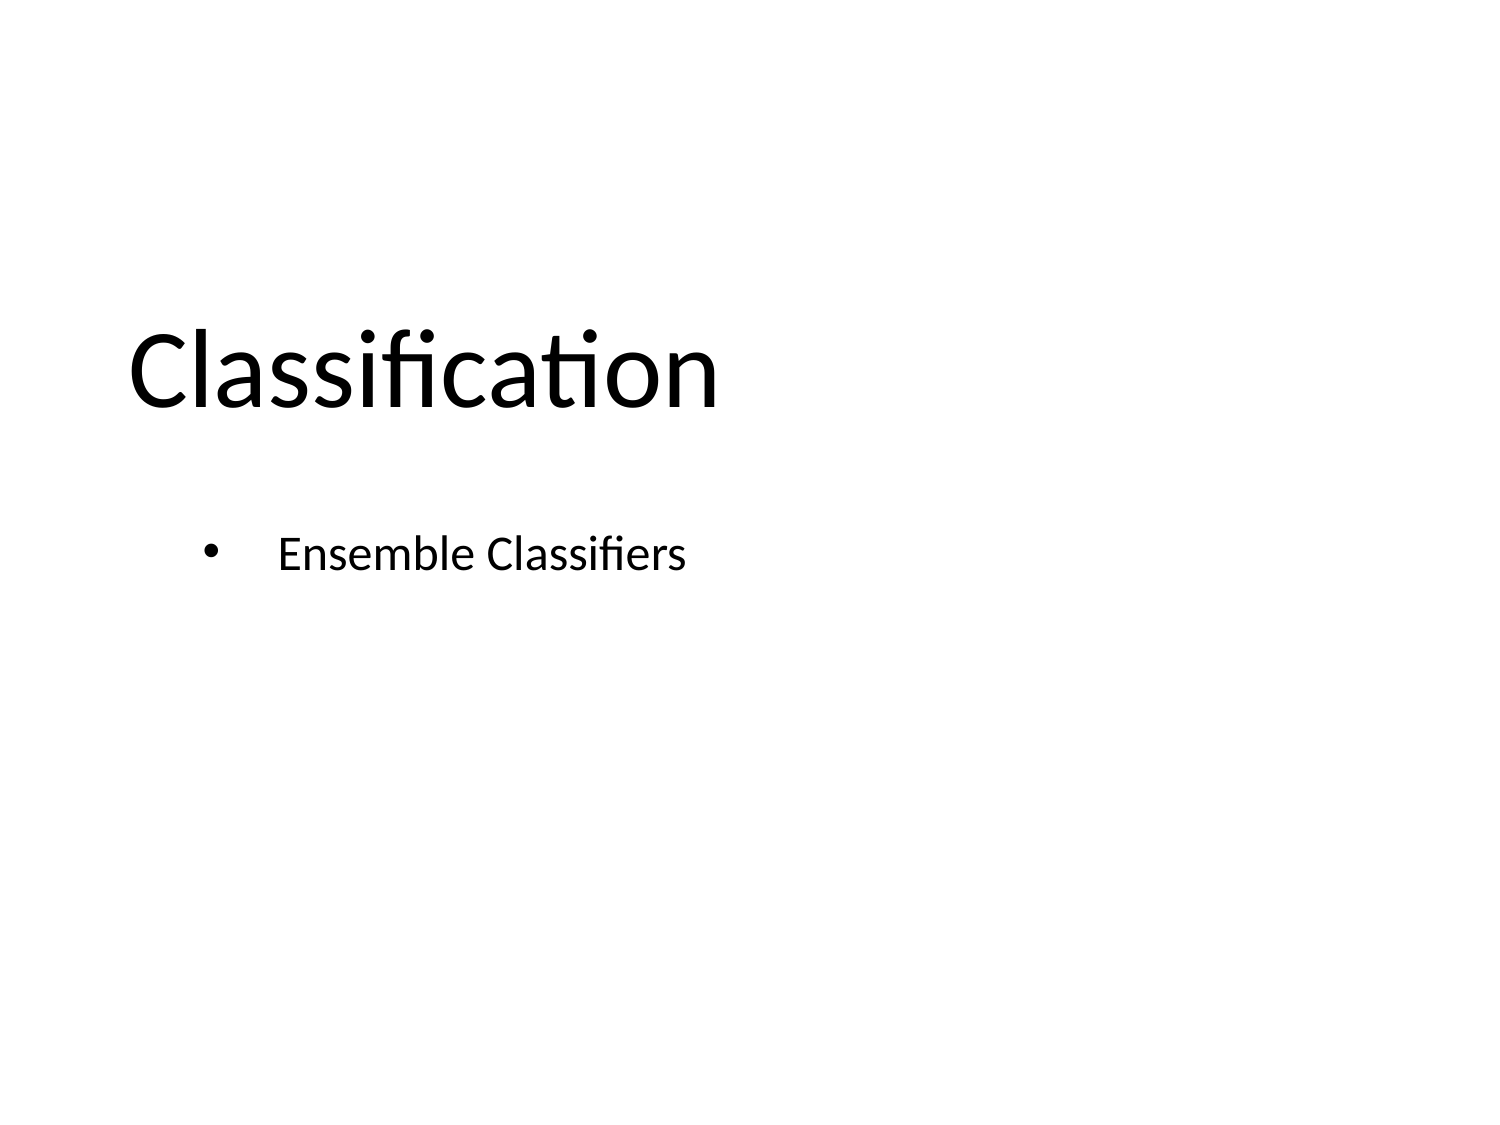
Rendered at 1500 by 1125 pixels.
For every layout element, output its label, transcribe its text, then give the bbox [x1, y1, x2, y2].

title Classification [62, 137, 788, 438]
subtitle Ensemble Classifiers [187, 512, 1313, 963]
